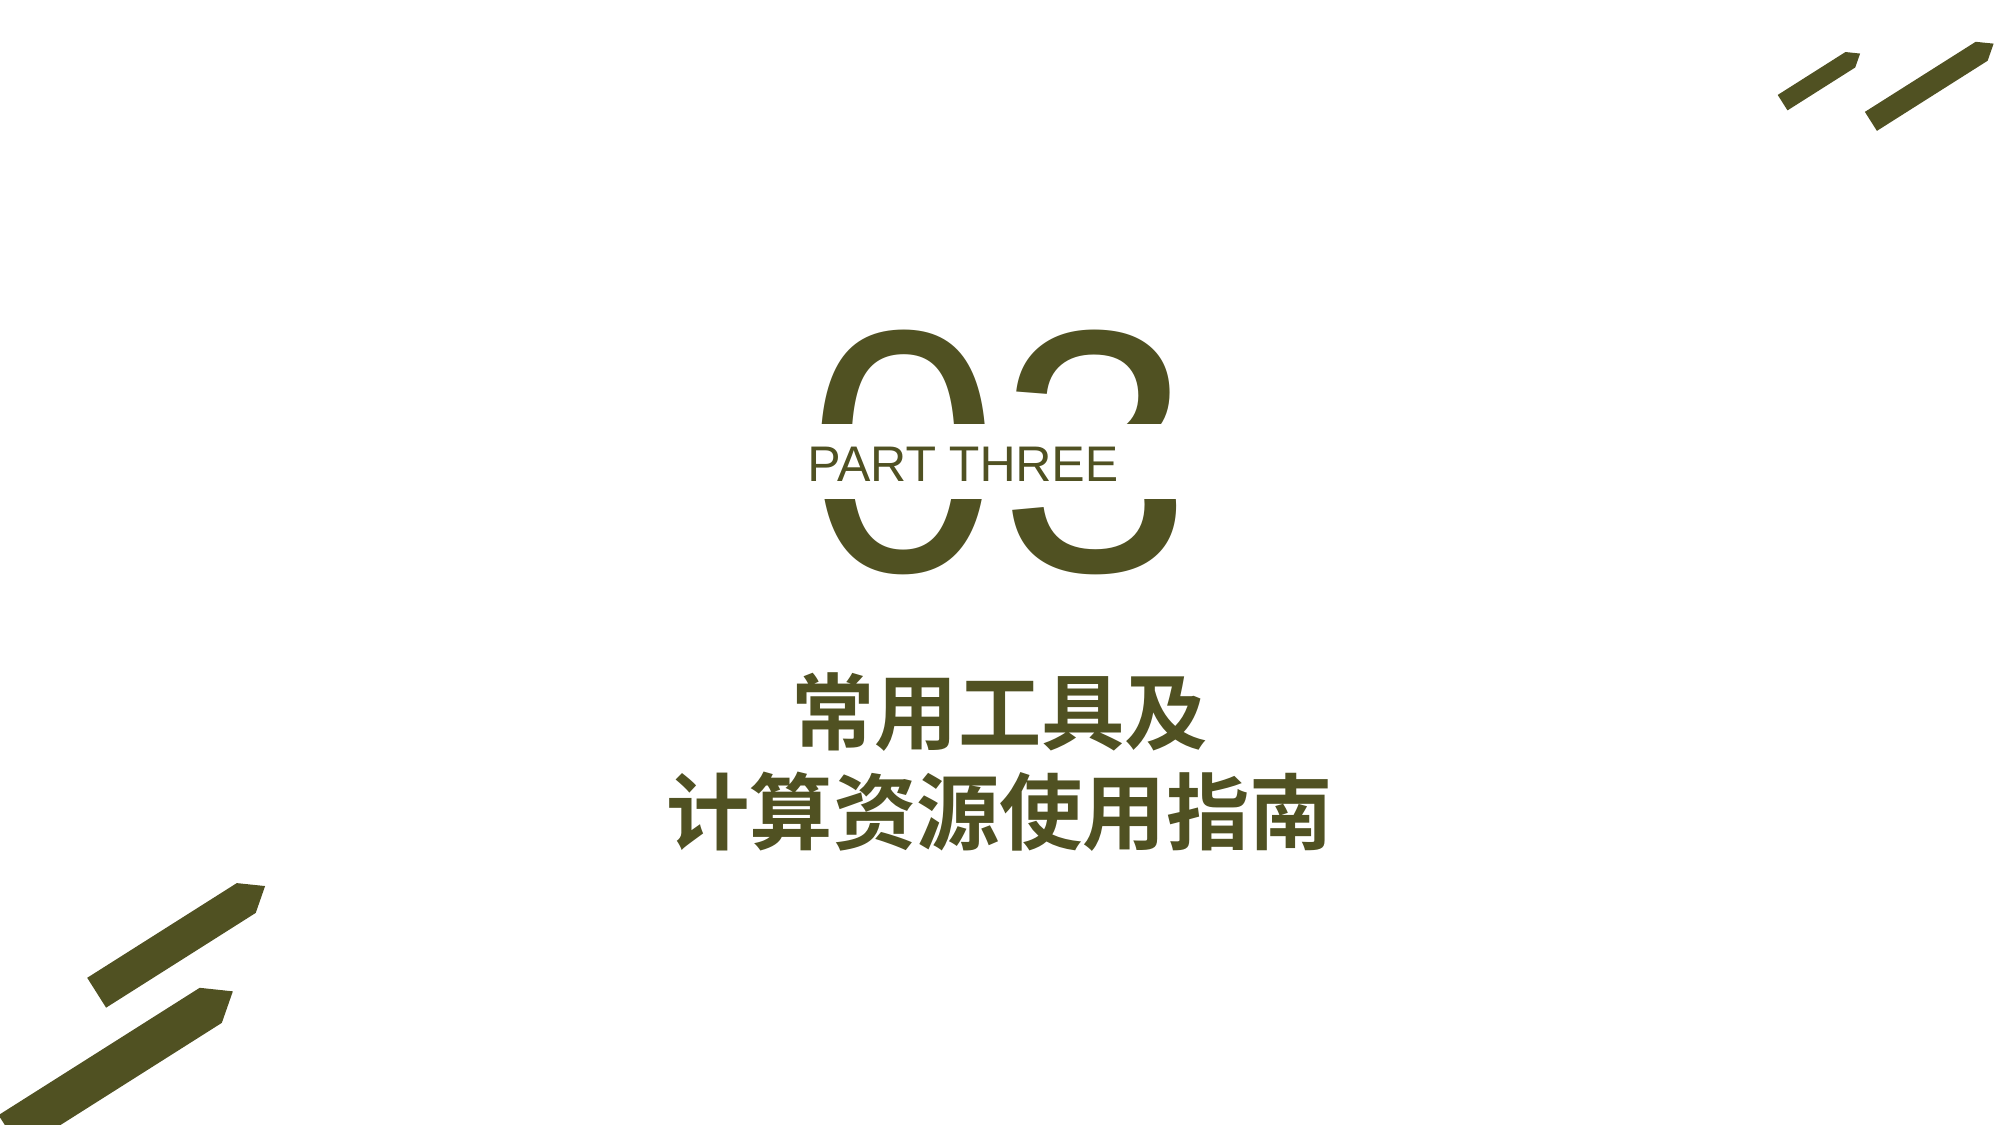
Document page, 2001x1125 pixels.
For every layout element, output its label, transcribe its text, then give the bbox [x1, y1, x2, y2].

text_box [792, 218, 1212, 653]
text_box 常用工具及 计算资源使用指南 [218, 652, 1781, 894]
